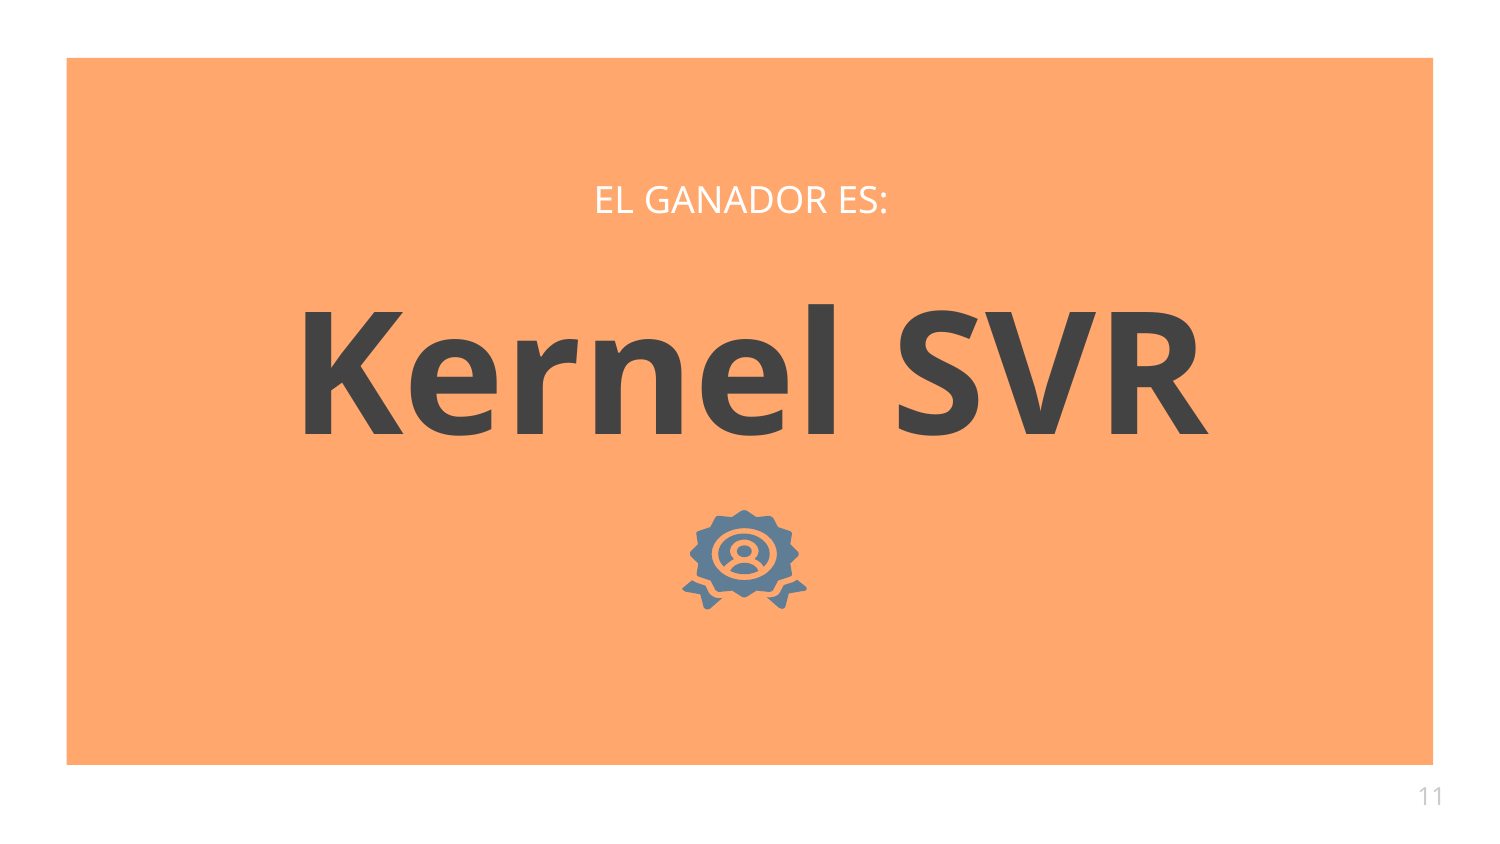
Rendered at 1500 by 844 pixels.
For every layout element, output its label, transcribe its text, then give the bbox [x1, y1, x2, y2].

title Kernel SVR [0, 404, 1500, 484]
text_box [681, 509, 808, 610]
subtitle EL GANADOR ES: [198, 161, 1285, 268]
slide_number ‹#› [1402, 764, 1493, 830]
